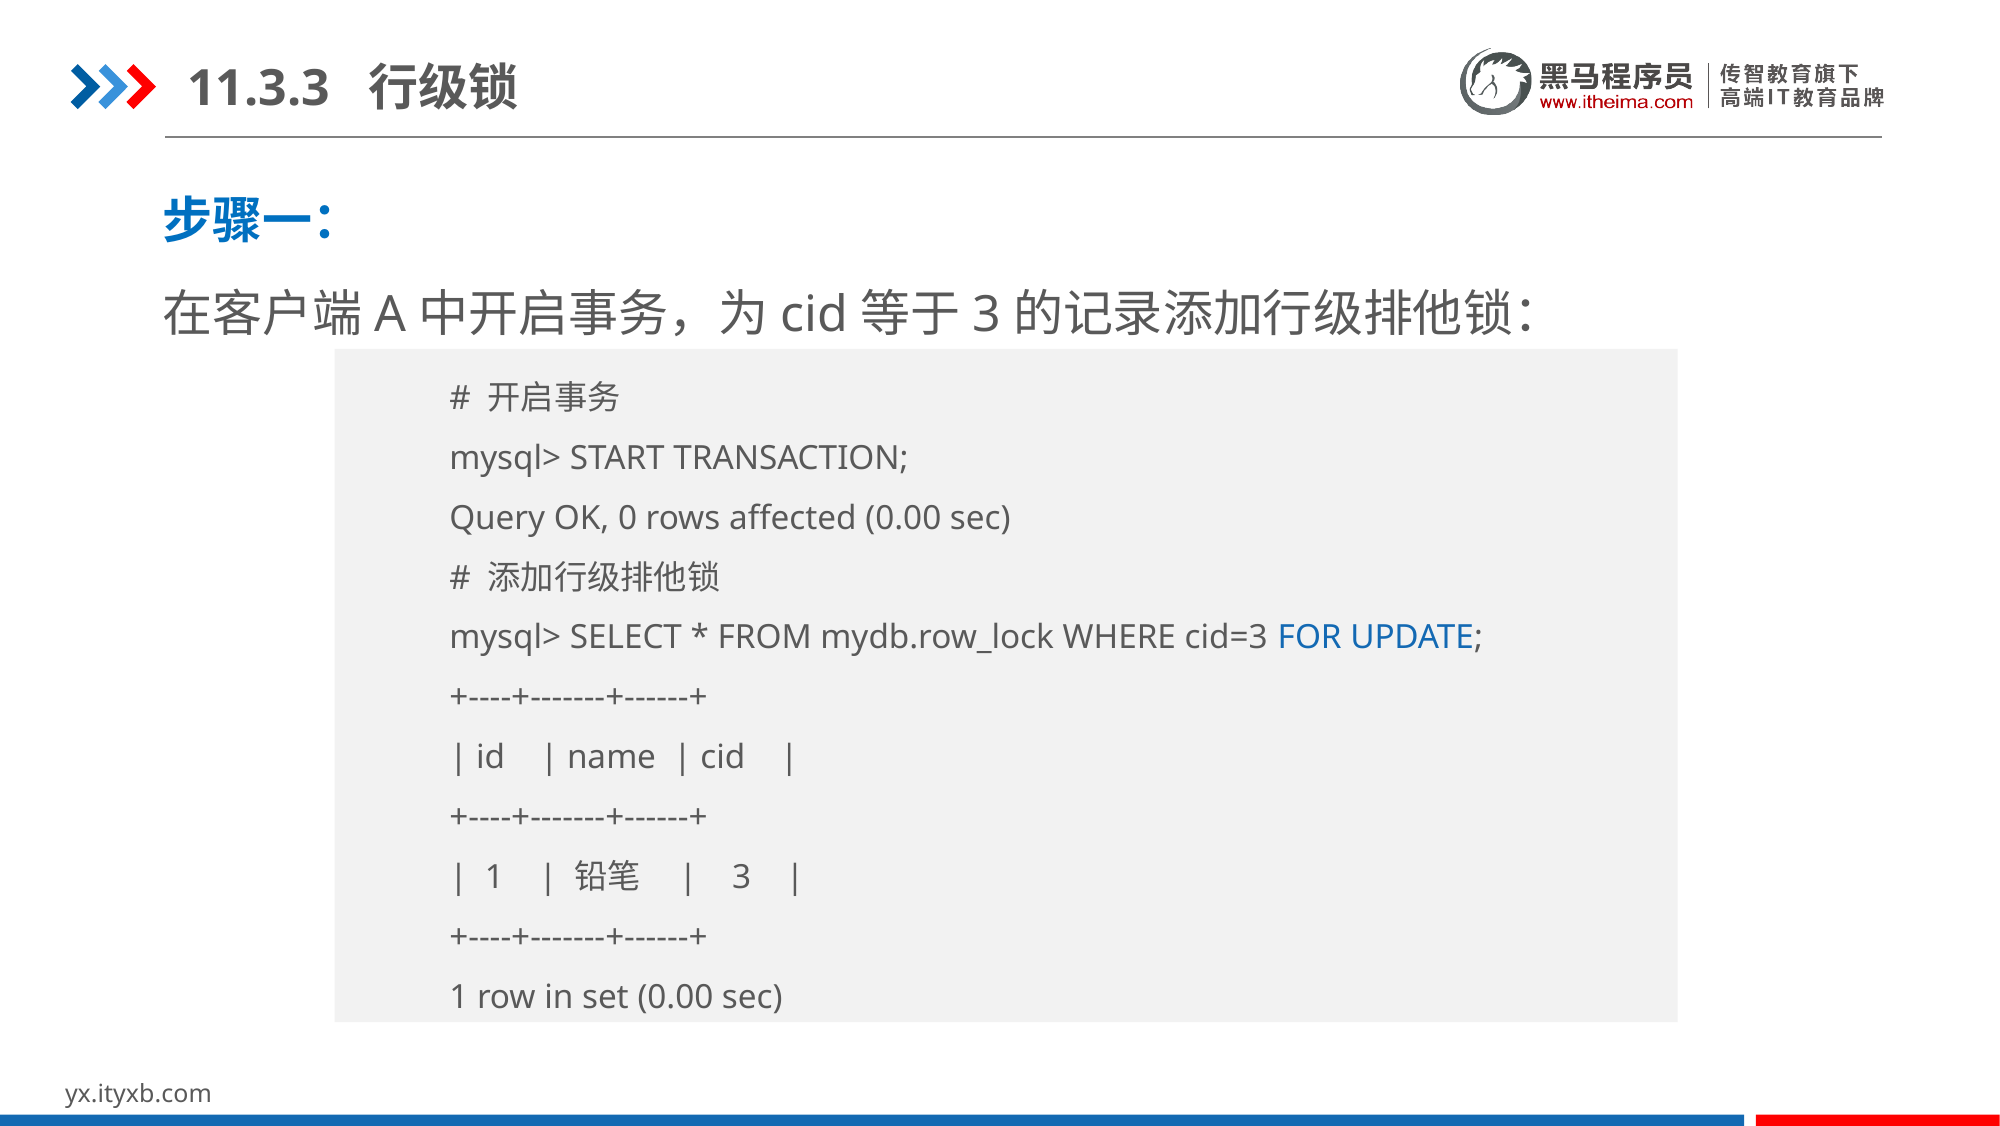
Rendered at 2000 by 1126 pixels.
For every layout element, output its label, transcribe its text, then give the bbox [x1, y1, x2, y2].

text_box 11.3.3 行级锁 [187, 43, 1047, 127]
text_box 步骤一： [148, 180, 894, 243]
text_box 在客户端A中开启事务，为cid等于3的记录添加行级排他锁： [148, 243, 1865, 349]
picture [1460, 48, 1887, 115]
text_box # 开启事务 mysql> START TRANSACTION; Query OK, 0 rows affected (0.00 sec) # 添加行级排他锁 mysql> SELECT * FROM mydb.row_lock WHERE cid=3 FOR UPDATE; +----+-------+------+ | id | name | cid | +----+-------+------+ | 1 | 铅笔 | 3 | +----+-------+------+ 1 row in set (0.00 sec) [334, 348, 1678, 1023]
